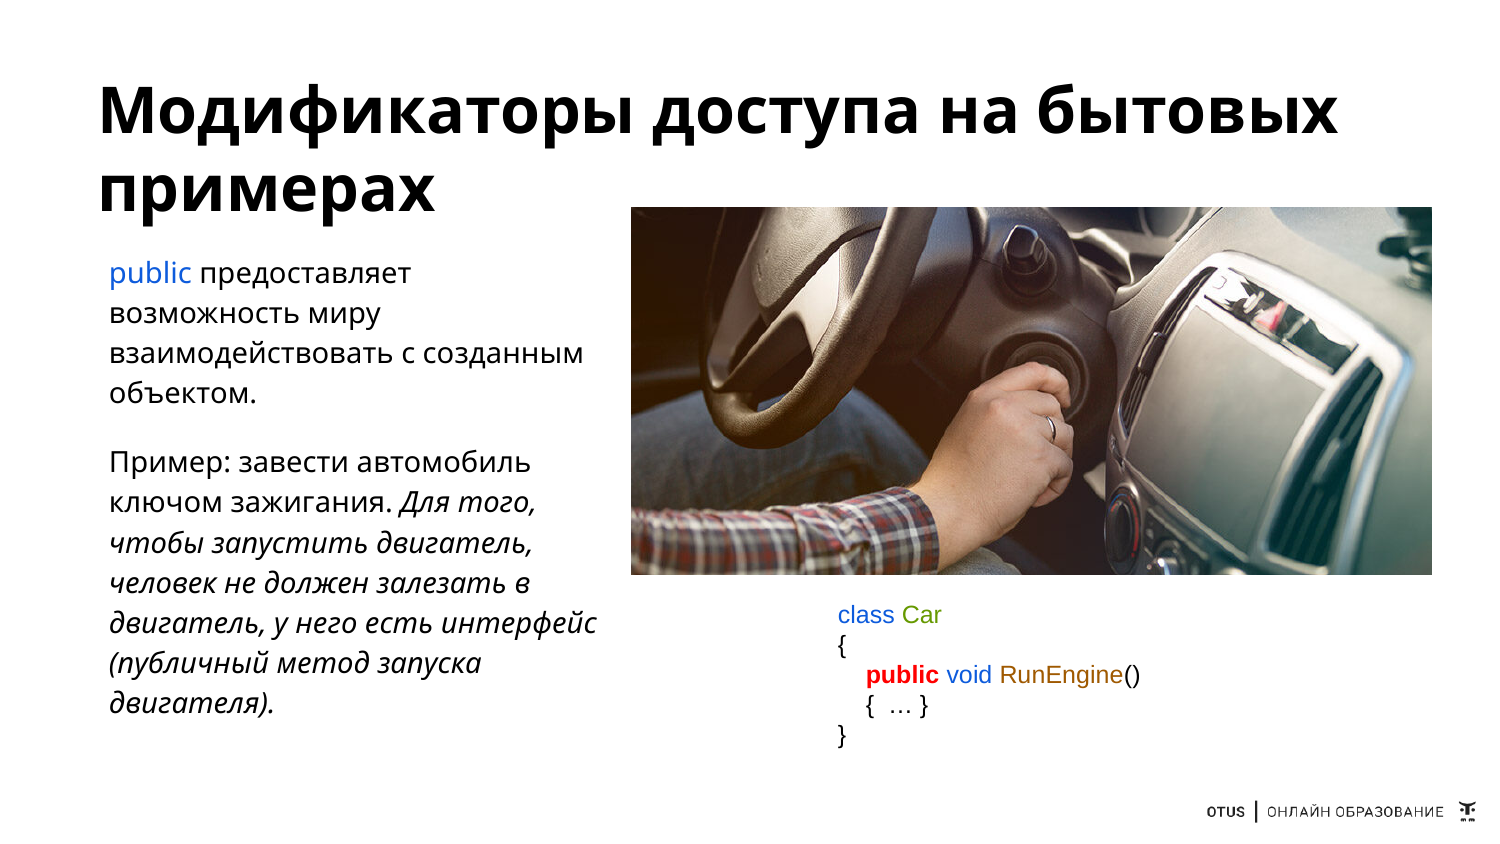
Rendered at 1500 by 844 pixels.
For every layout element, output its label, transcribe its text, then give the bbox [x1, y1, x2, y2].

text_box public предоставляет возможность миру взаимодействовать с созданным объектом. Пример: завести автомобиль ключом зажигания. Для того, чтобы запустить двигатель, человек не должен залезать в двигатель, у него есть интерфейс (публичный метод запуска двигателя). [93, 233, 619, 735]
title Модификаторы доступа на бытовых примерах [82, 54, 1426, 166]
picture [0, 0, 1500, 844]
text_box class Car { public void RunEngine() { … } } [823, 591, 1204, 756]
